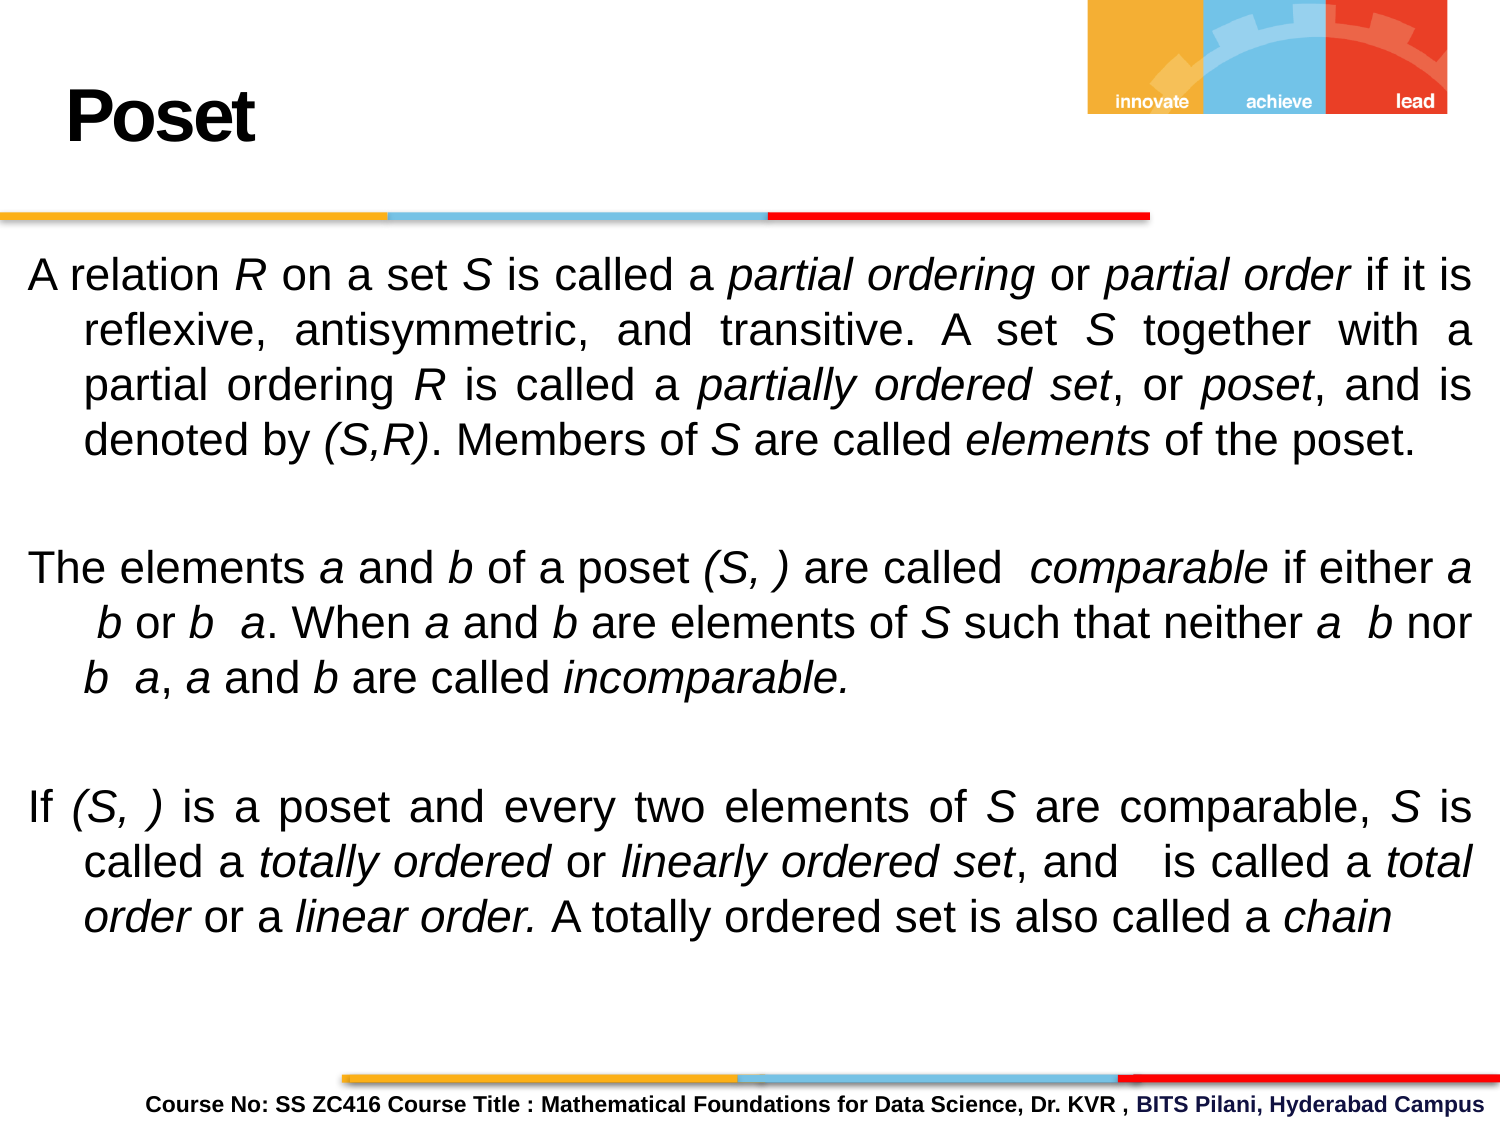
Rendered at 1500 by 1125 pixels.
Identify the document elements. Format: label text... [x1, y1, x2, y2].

list Poset [50, 24, 1088, 213]
picture [1087, 0, 1448, 114]
